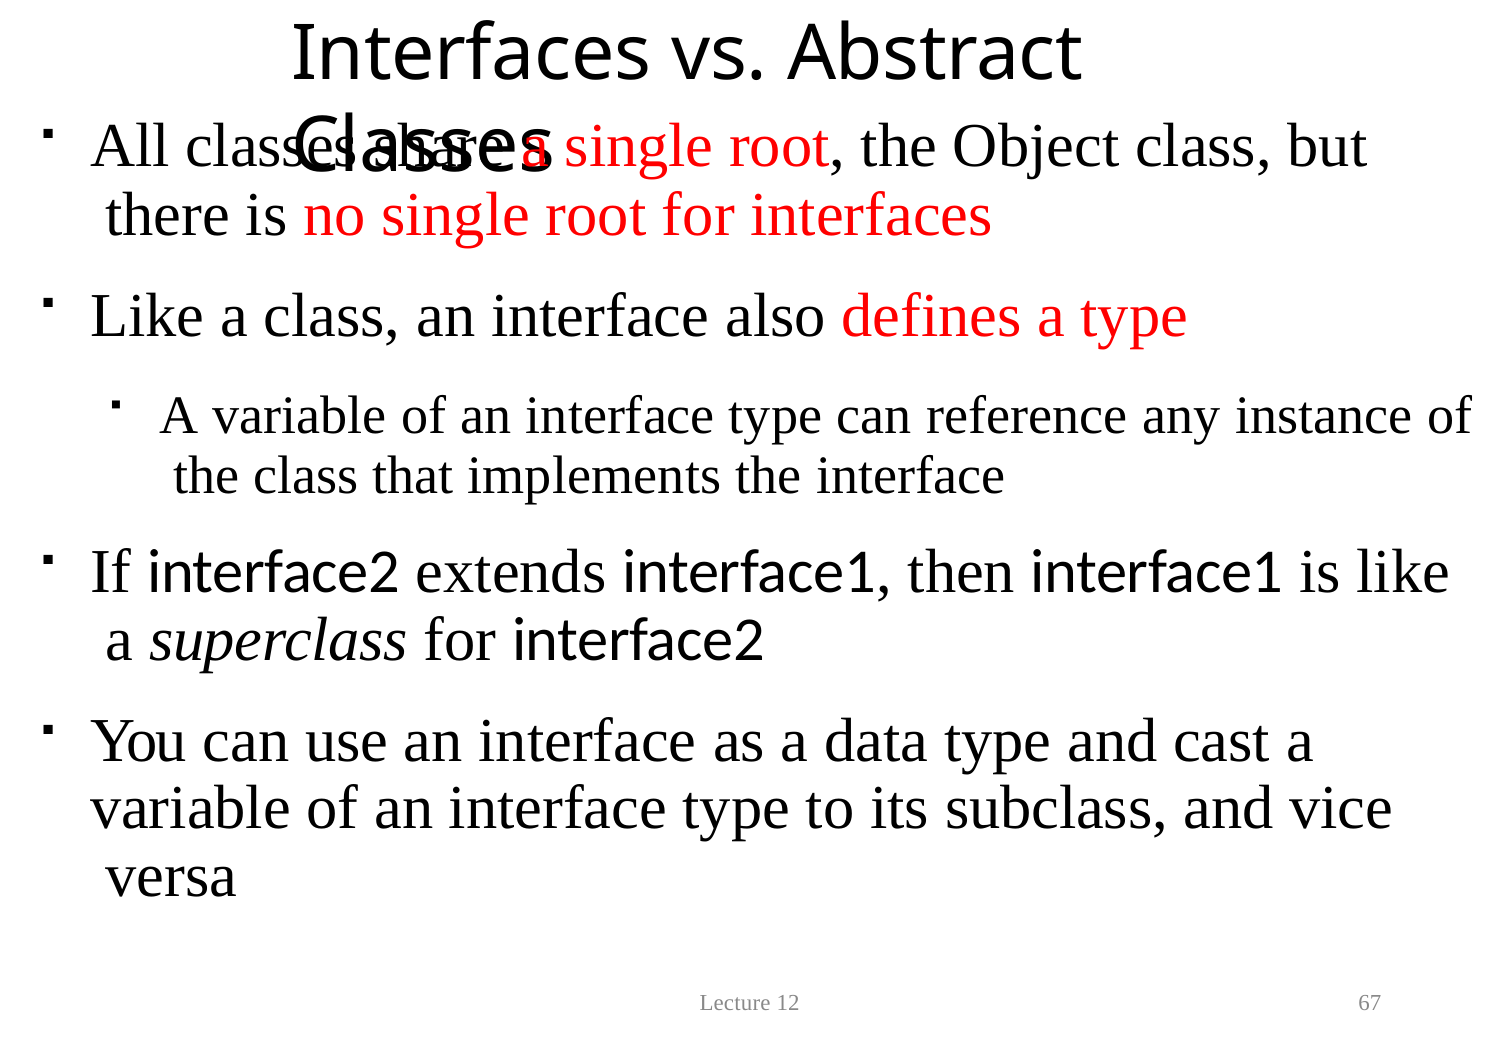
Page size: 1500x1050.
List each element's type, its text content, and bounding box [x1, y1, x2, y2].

footer Lecture 12 [697, 987, 803, 1050]
title Interfaces vs. Abstract Classes [289, 0, 1211, 100]
text_box All classes share a single root, the Object class, but there is no single root for interfaces Like a class, an interface also defines a type A variable of an interface type can reference any instance of the class that implements the interface If interface2 extends interface1, then interface1 is like a superclass for interface2 You can use an interface as a data type and cast a variable of an interface type to its subclass, and vice versa [31, 100, 1477, 910]
slide_number 67 [1352, 987, 1391, 1050]
